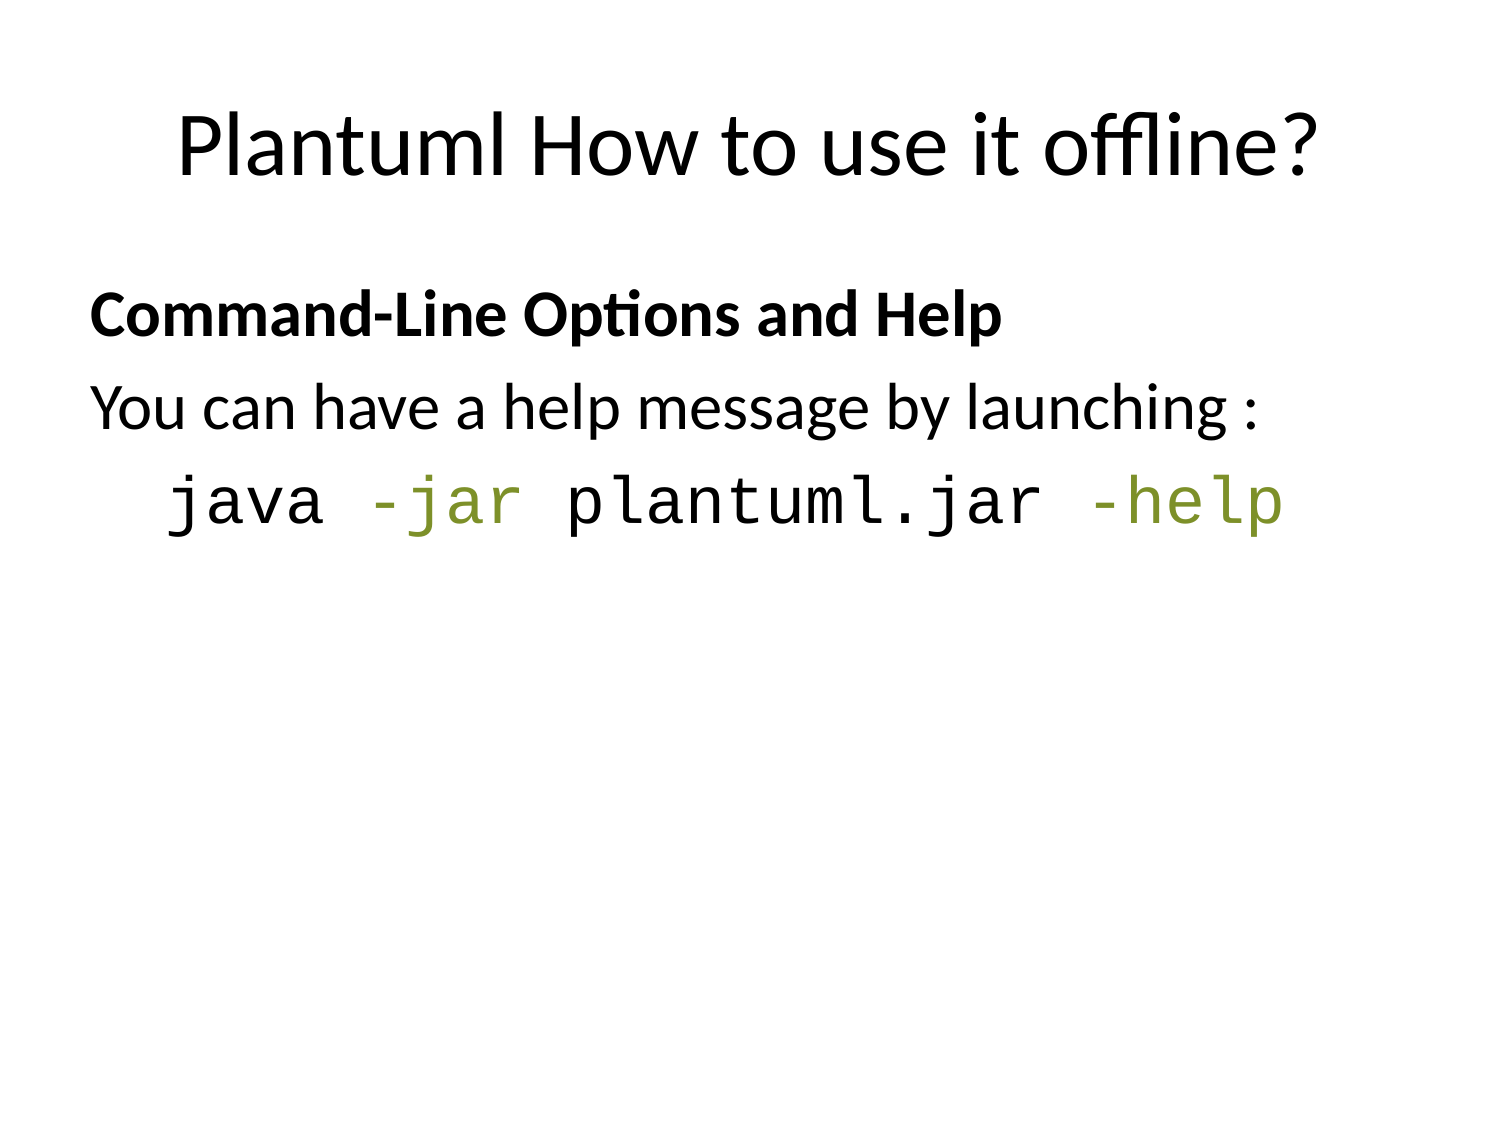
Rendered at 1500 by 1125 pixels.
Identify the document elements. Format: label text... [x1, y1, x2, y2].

list Command-Line Options and Help You can have a help message by launching : java -jar plantuml.jar -help [75, 262, 1425, 1005]
title Plantuml How to use it offline? [75, 45, 1425, 233]
